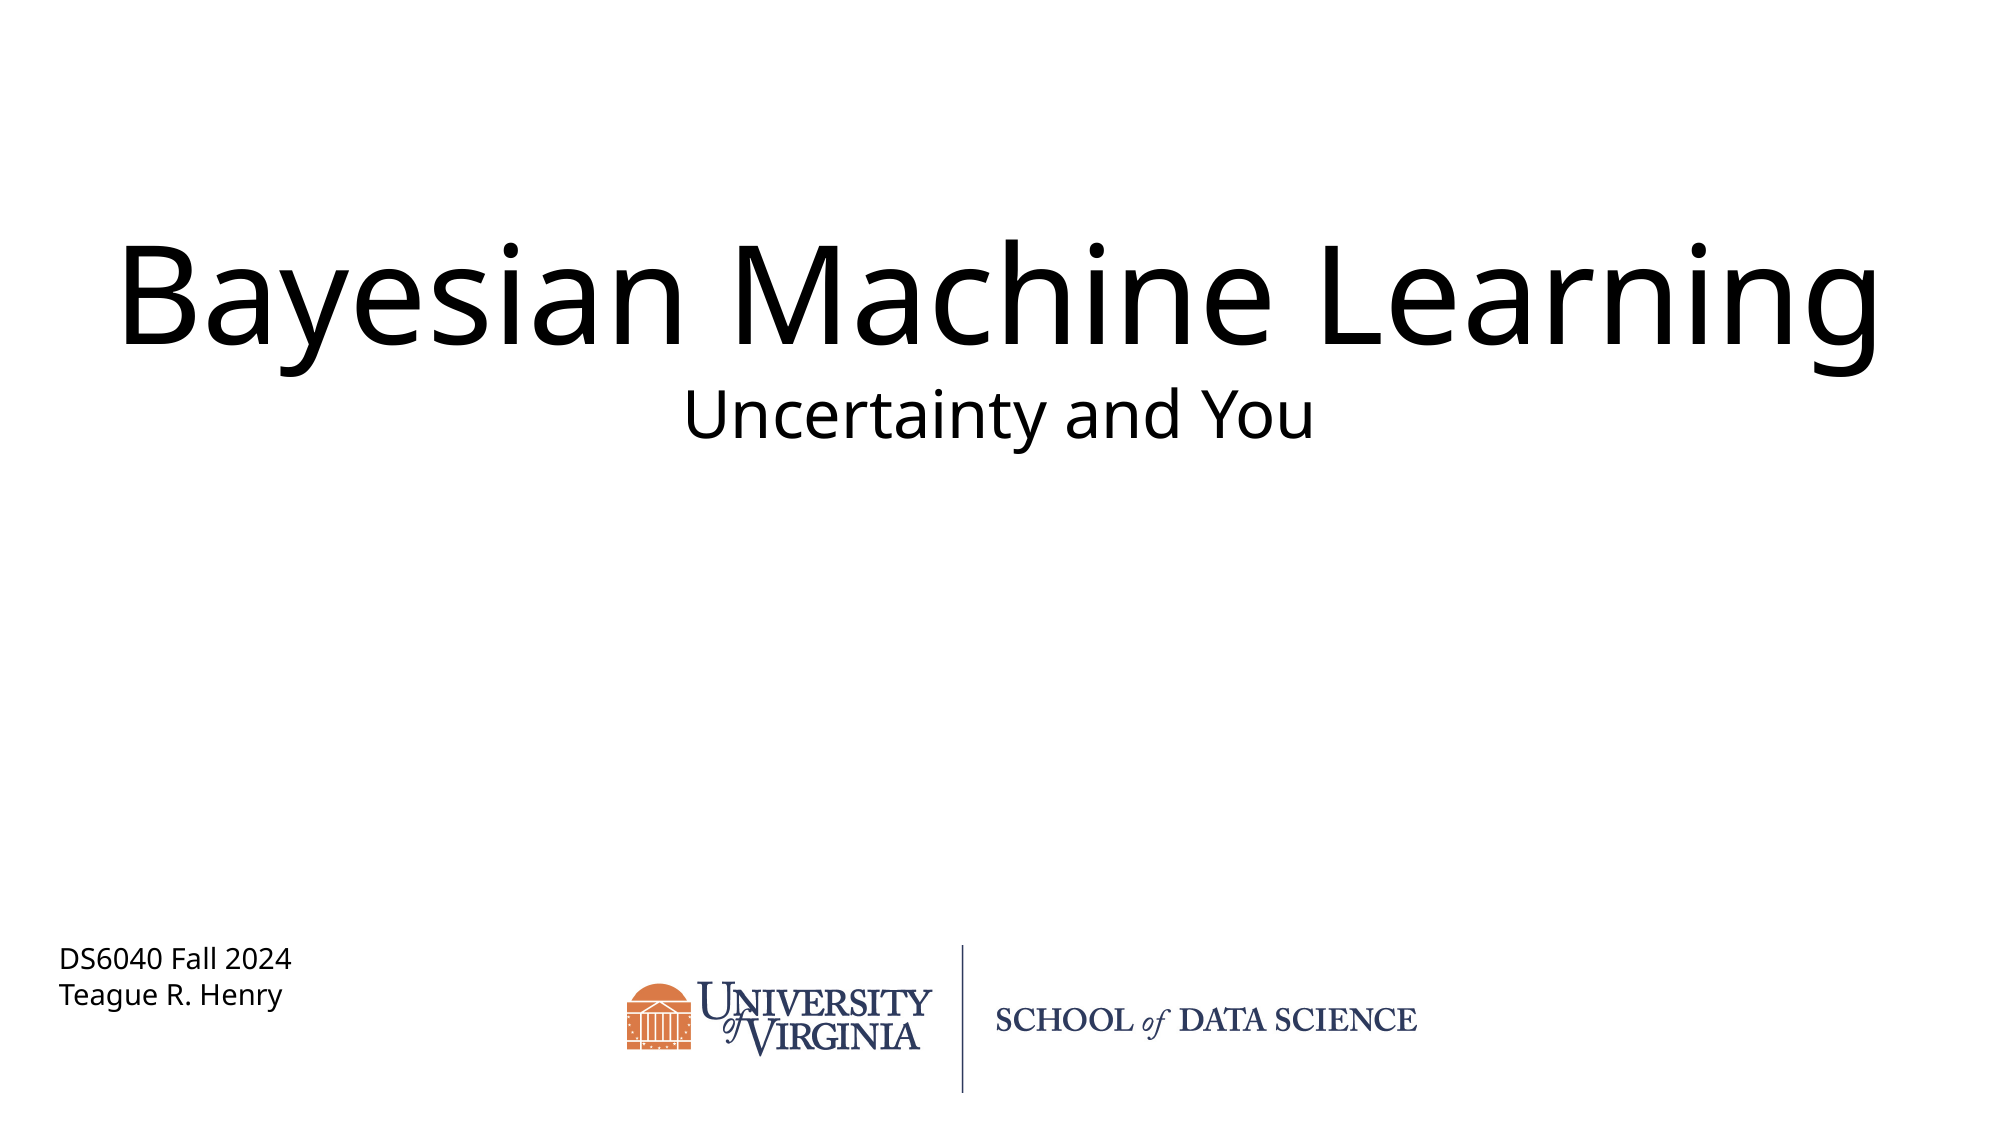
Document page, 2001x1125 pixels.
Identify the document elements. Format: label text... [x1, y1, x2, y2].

text_box Bayesian Machine Learning Uncertainty and You [0, 199, 2000, 459]
picture [627, 945, 1417, 1093]
text_box DS6040 Fall 2024 Teague R. Henry [44, 933, 307, 1019]
